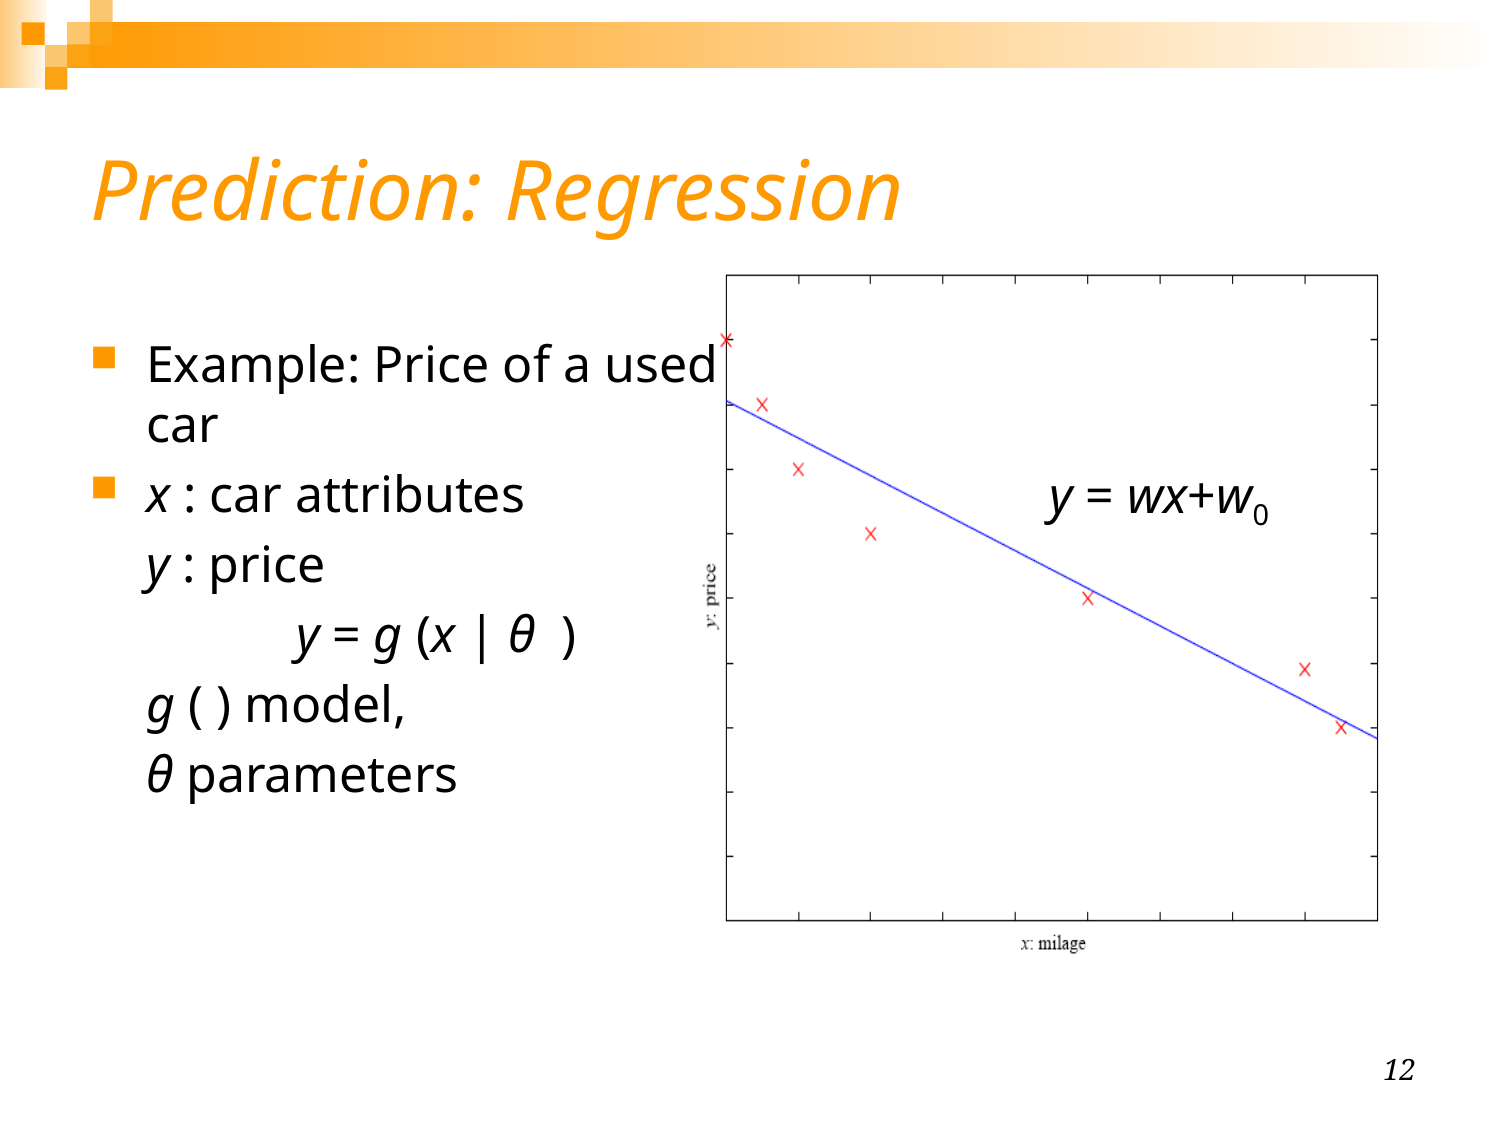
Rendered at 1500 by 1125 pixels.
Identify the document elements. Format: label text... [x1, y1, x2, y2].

title Prediction: Regression [75, 75, 1425, 300]
list Example: Price of a used car x : car attributes y : price y = g (x | θ ) g ( ) model, θ parameters [75, 324, 673, 963]
slide_number 12 [1080, 1022, 1431, 1099]
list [678, 244, 1426, 963]
